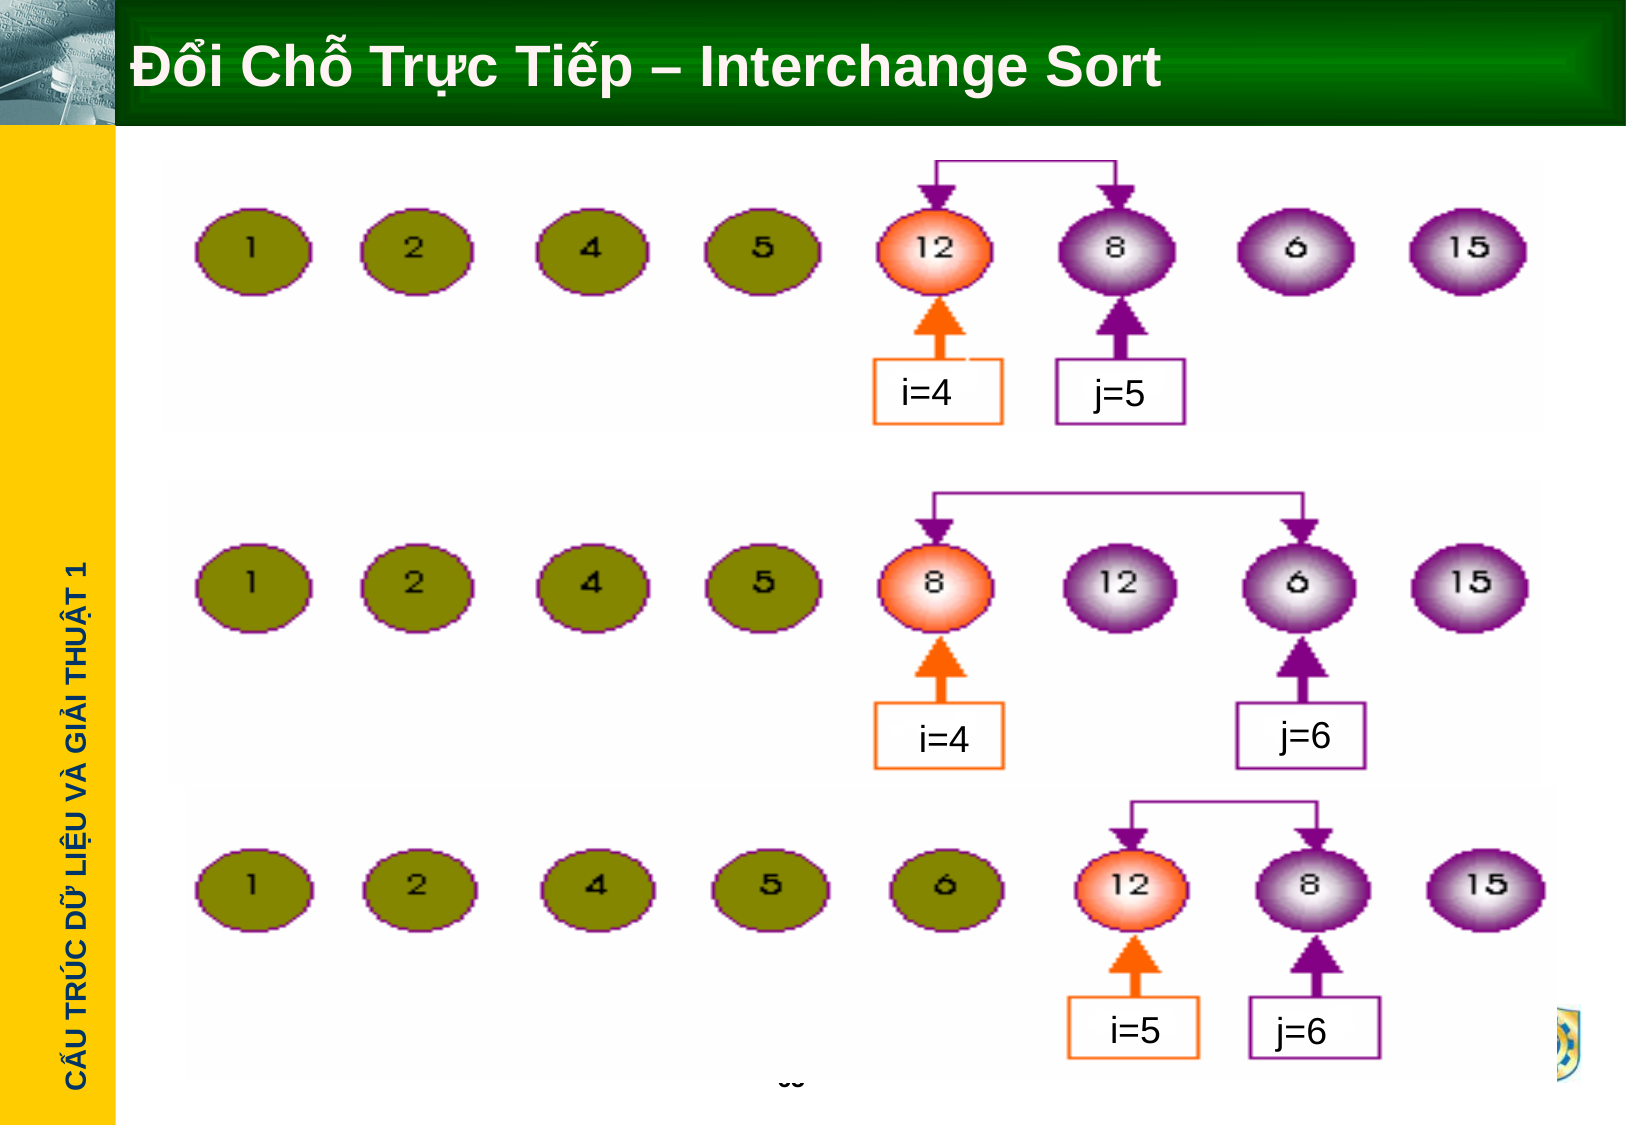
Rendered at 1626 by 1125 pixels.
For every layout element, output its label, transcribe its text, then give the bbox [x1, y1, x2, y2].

picture [1557, 1004, 1581, 1083]
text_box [162, 160, 1545, 457]
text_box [168, 479, 1540, 788]
title Đổi Chỗ Trực Tiếp – Interchange Sort [115, 0, 1625, 126]
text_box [186, 786, 1557, 1083]
picture [0, 0, 115, 125]
